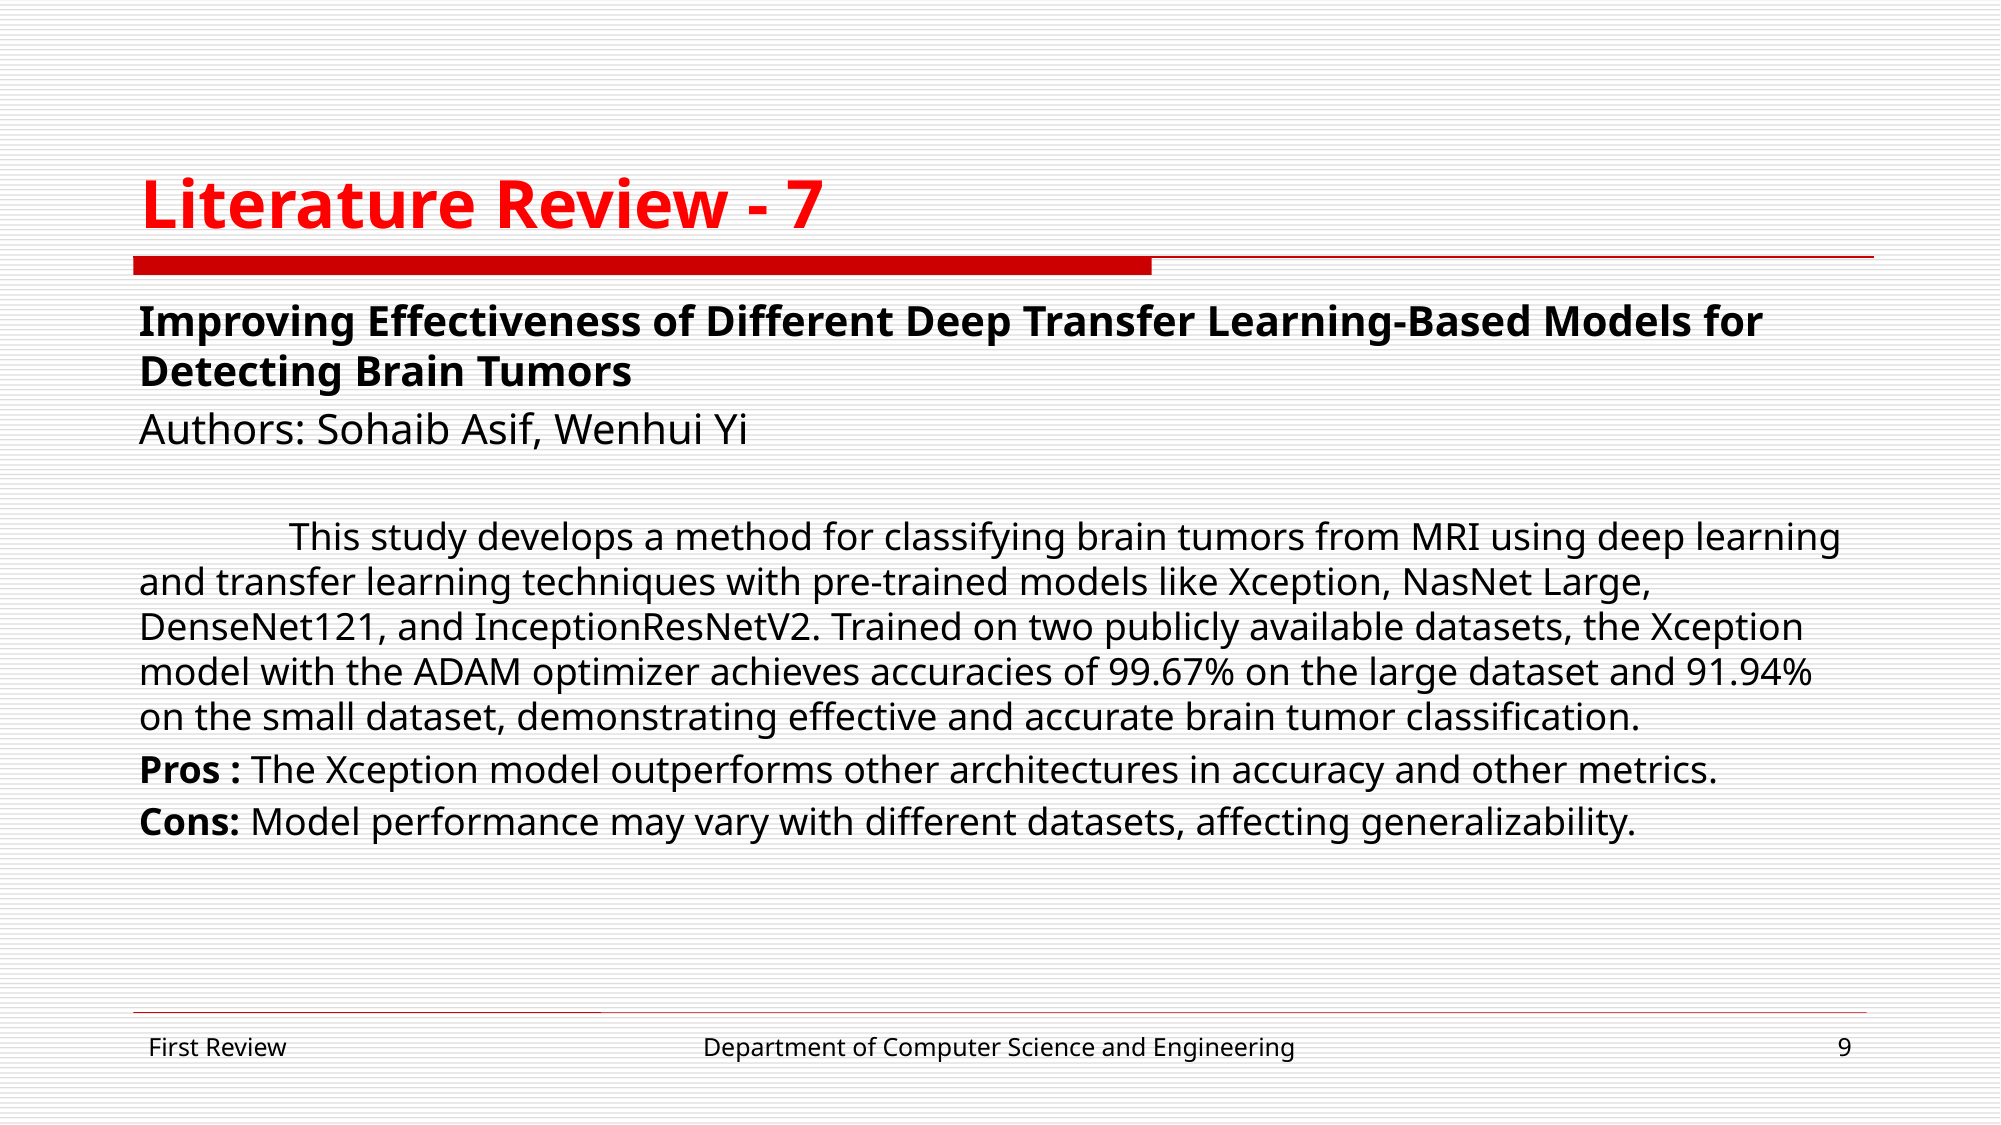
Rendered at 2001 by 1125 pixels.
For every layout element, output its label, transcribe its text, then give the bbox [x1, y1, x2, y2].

picture [0, 0, 2001, 1125]
footer Department of Computer Science and Engineering [683, 1024, 1317, 1103]
slide_number 9 [1433, 1024, 1867, 1103]
slide_number First Review [133, 1024, 567, 1103]
title Literature Review - 7 [125, 50, 1876, 250]
list Improving Effectiveness of Different Deep Transfer Learning-Based Models for Detecting Brain Tumors Authors: Sohaib Asif, Wenhui Yi This study develops a method for classifying brain tumors from MRI using deep learning and transfer learning techniques with pre-trained models like Xception, NasNet Large, DenseNet121, and InceptionResNetV2. Trained on two publicly available datasets, the Xception model with the ADAM optimizer achieves accuracies of 99.67% on the large dataset and 91.94% on the small dataset, demonstrating effective and accurate brain tumor classification. Pros : The Xception model outperforms other architectures in accuracy and other metrics. Cons: Model performance may vary with different datasets, affecting generalizability. [123, 287, 1874, 988]
